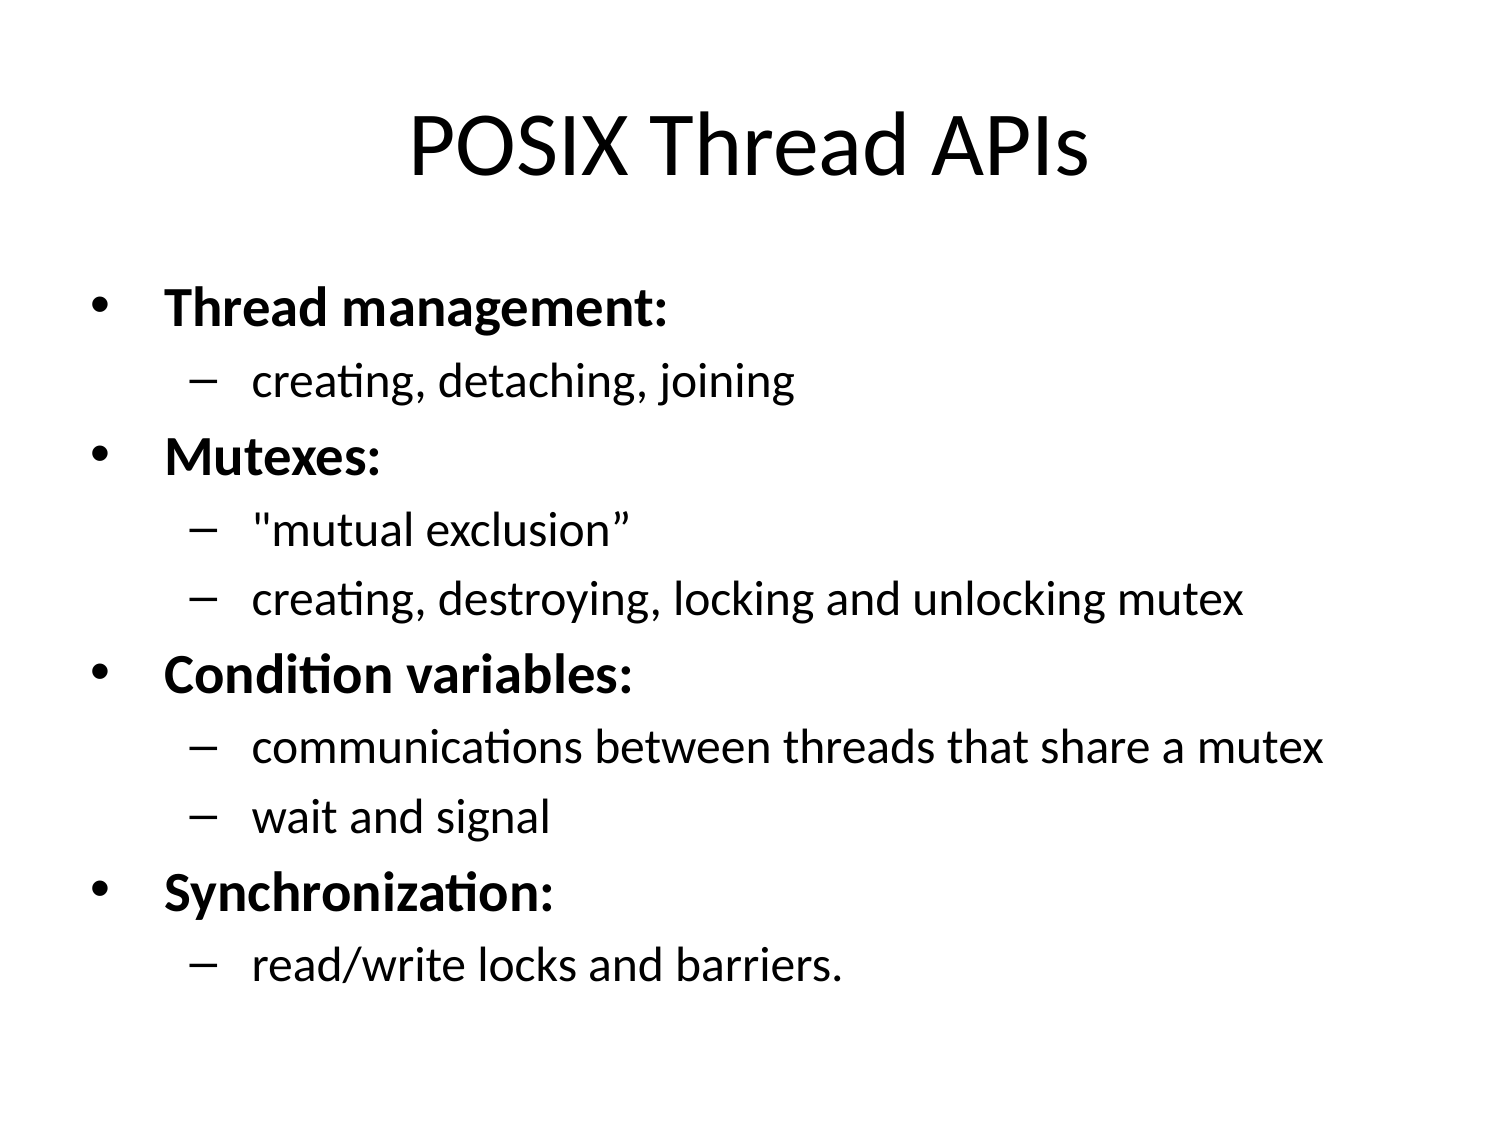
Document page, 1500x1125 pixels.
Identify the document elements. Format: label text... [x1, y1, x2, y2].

text_box POSIX Thread APIs [75, 45, 1425, 233]
text_box Thread management: creating, detaching, joining Mutexes: "mutual exclusion” creating, destroying, locking and unlocking mutex Condition variables: communications between threads that share a mutex wait and signal Synchronization: read/write locks and barriers. [75, 262, 1425, 1005]
